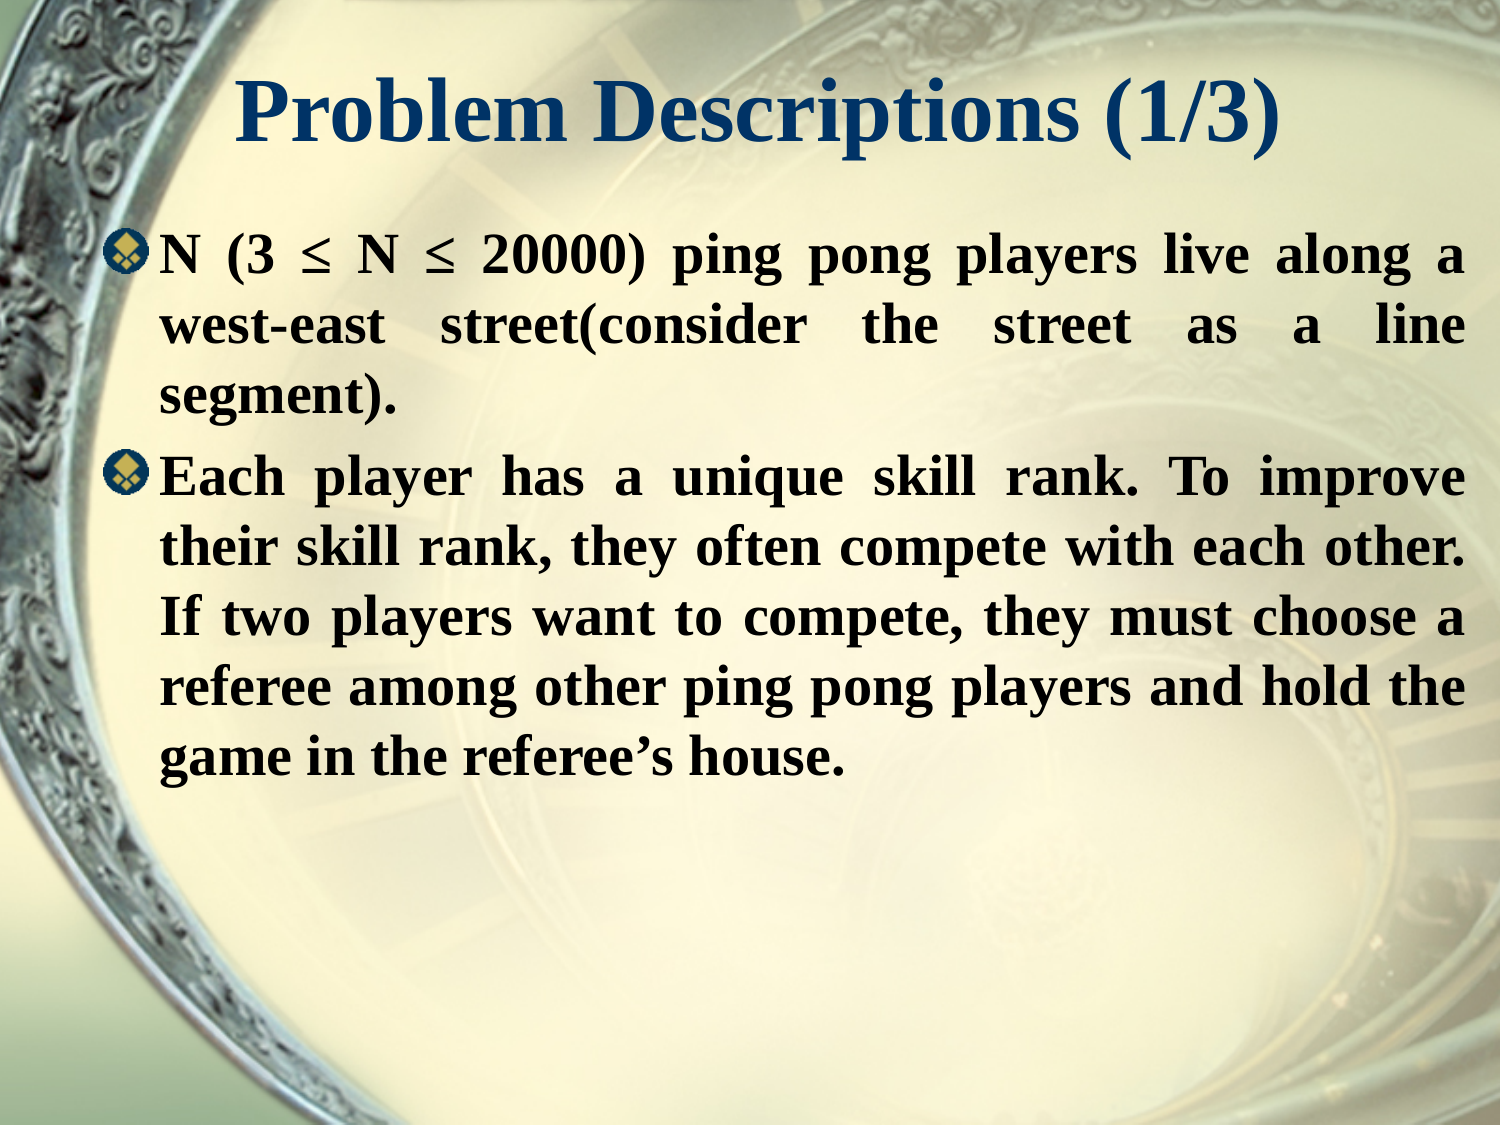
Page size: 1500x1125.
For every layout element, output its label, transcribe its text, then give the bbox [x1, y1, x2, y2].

picture [0, 0, 1500, 1125]
list N (3 ≤ N ≤ 20000) ping pong players live along a west-east street(consider the street as a line segment). Each player has a unique skill rank. To improve their skill rank, they often compete with each other. If two players want to compete, they must choose a referee among other ping pong players and hold the game in the referee’s house. [88, 208, 1483, 1094]
title Problem Descriptions (1/3) [159, 54, 1360, 192]
